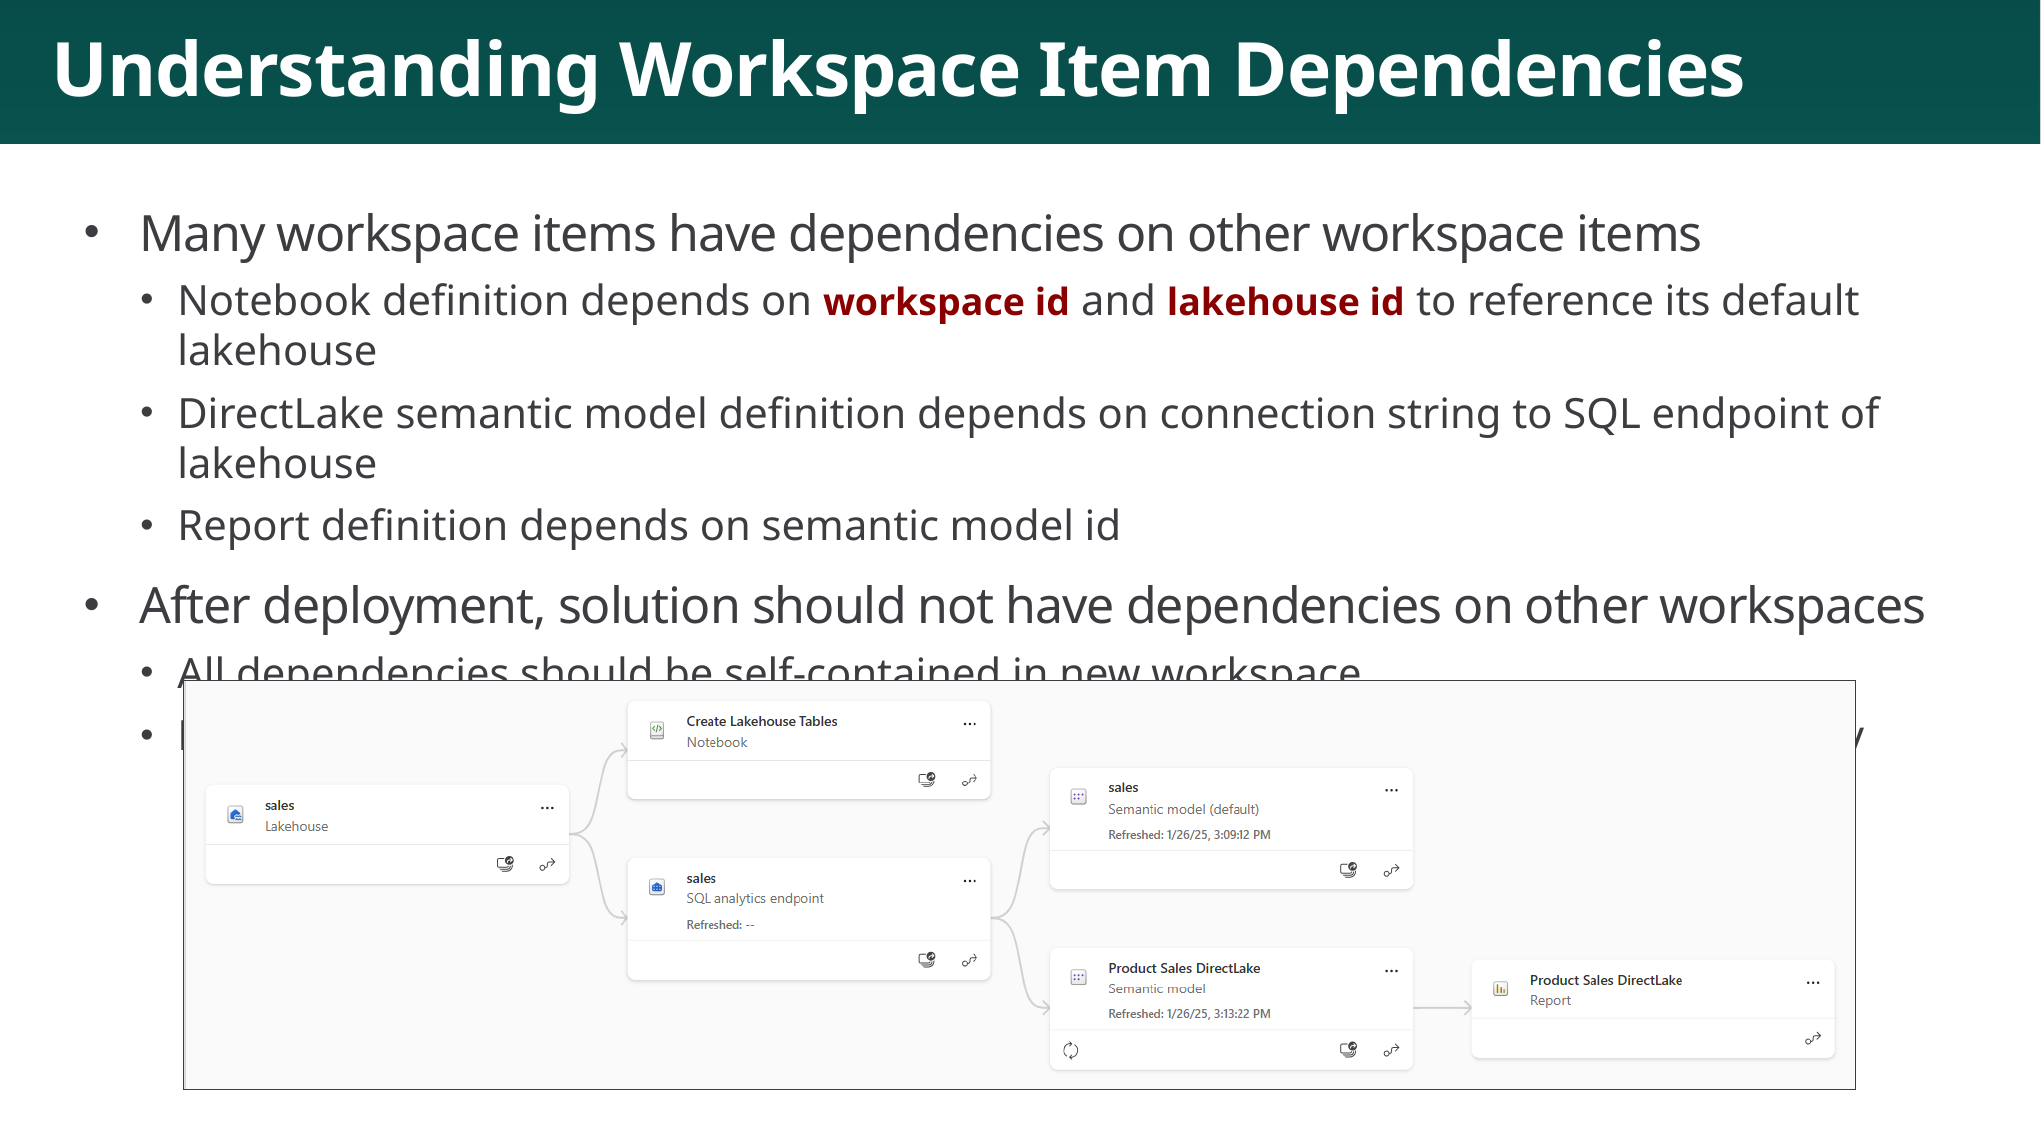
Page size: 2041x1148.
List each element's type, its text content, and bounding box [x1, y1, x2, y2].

title Understanding Workspace Item Dependencies [51, 31, 1988, 113]
list Many workspace items have dependencies on other workspace items Notebook definition depends on workspace id and lakehouse id to reference its default lakehouse DirectLake semantic model definition depends on connection string to SQL endpoint of lakehouse Report definition depends on semantic model id After deployment, solution should not have dependencies on other workspaces All dependencies should be self-contained in new workspace Fabric solution deployment requires custom logic to update dependencies accordingly [83, 201, 1988, 664]
picture [183, 680, 1856, 1090]
